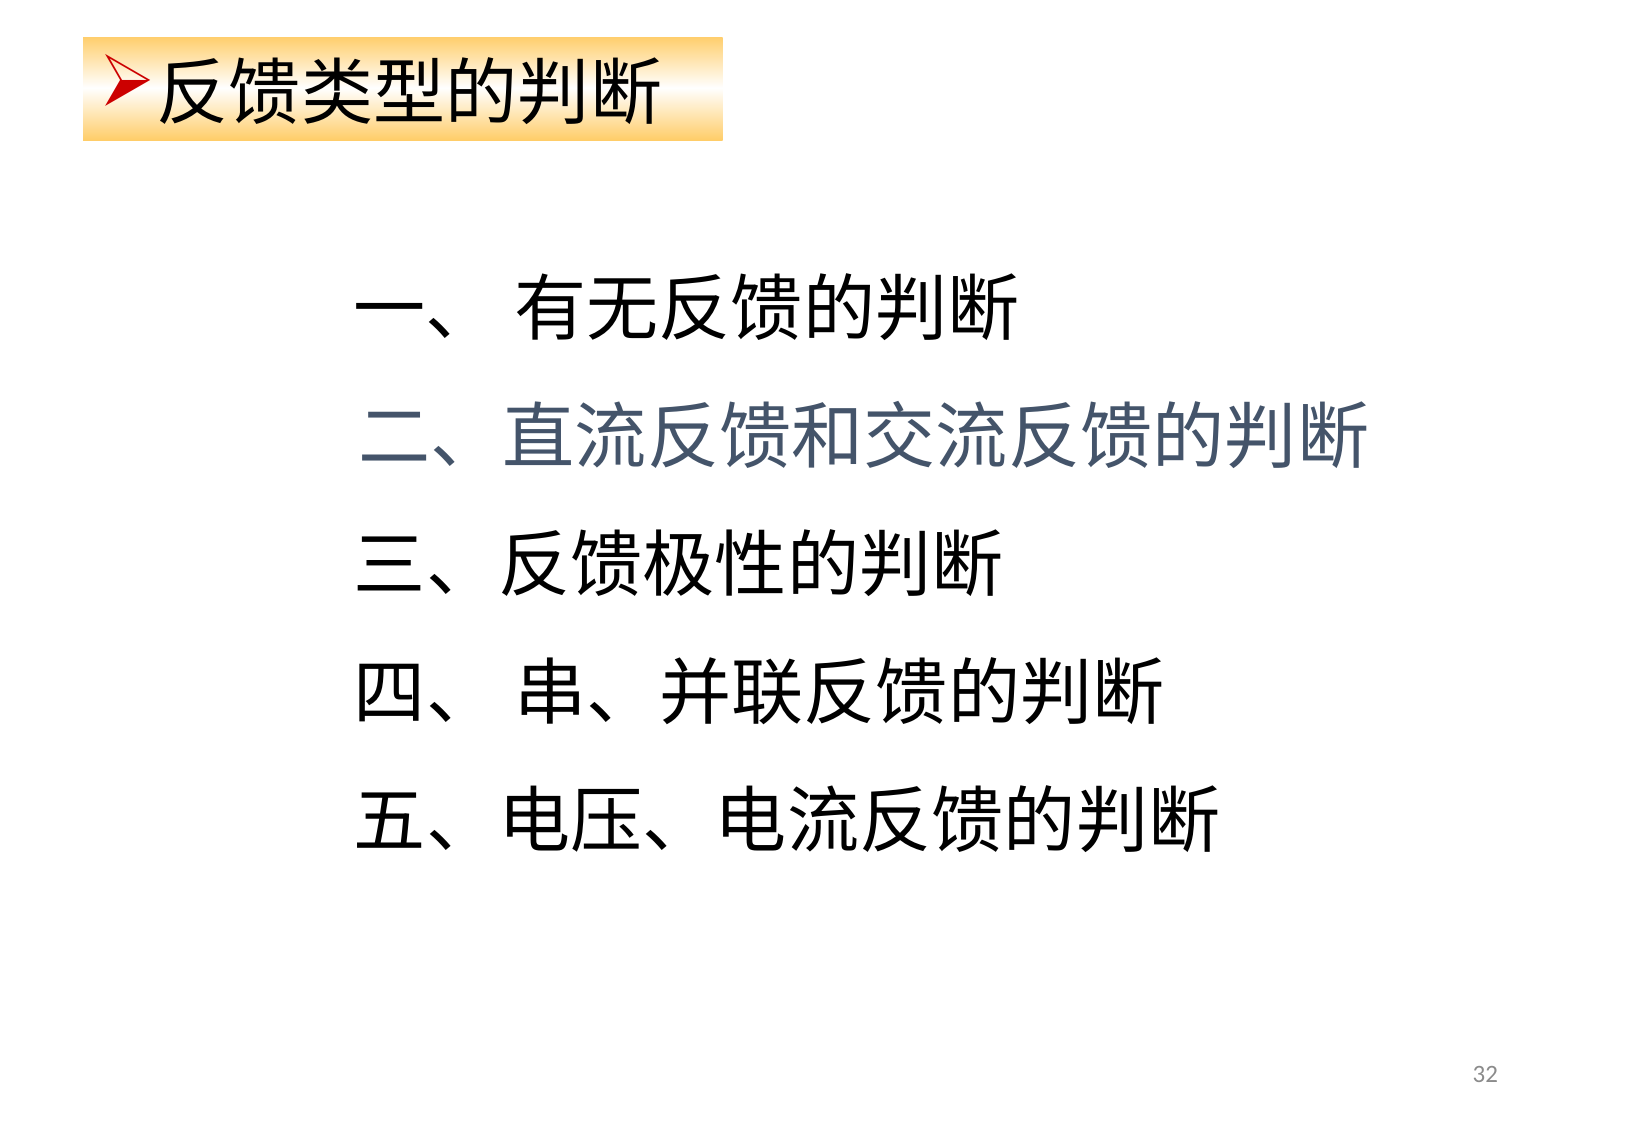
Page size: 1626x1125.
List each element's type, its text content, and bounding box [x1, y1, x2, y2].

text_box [339, 255, 1389, 870]
slide_number 32 [1147, 1042, 1514, 1103]
text_box 反馈类型的判断 [83, 37, 723, 141]
